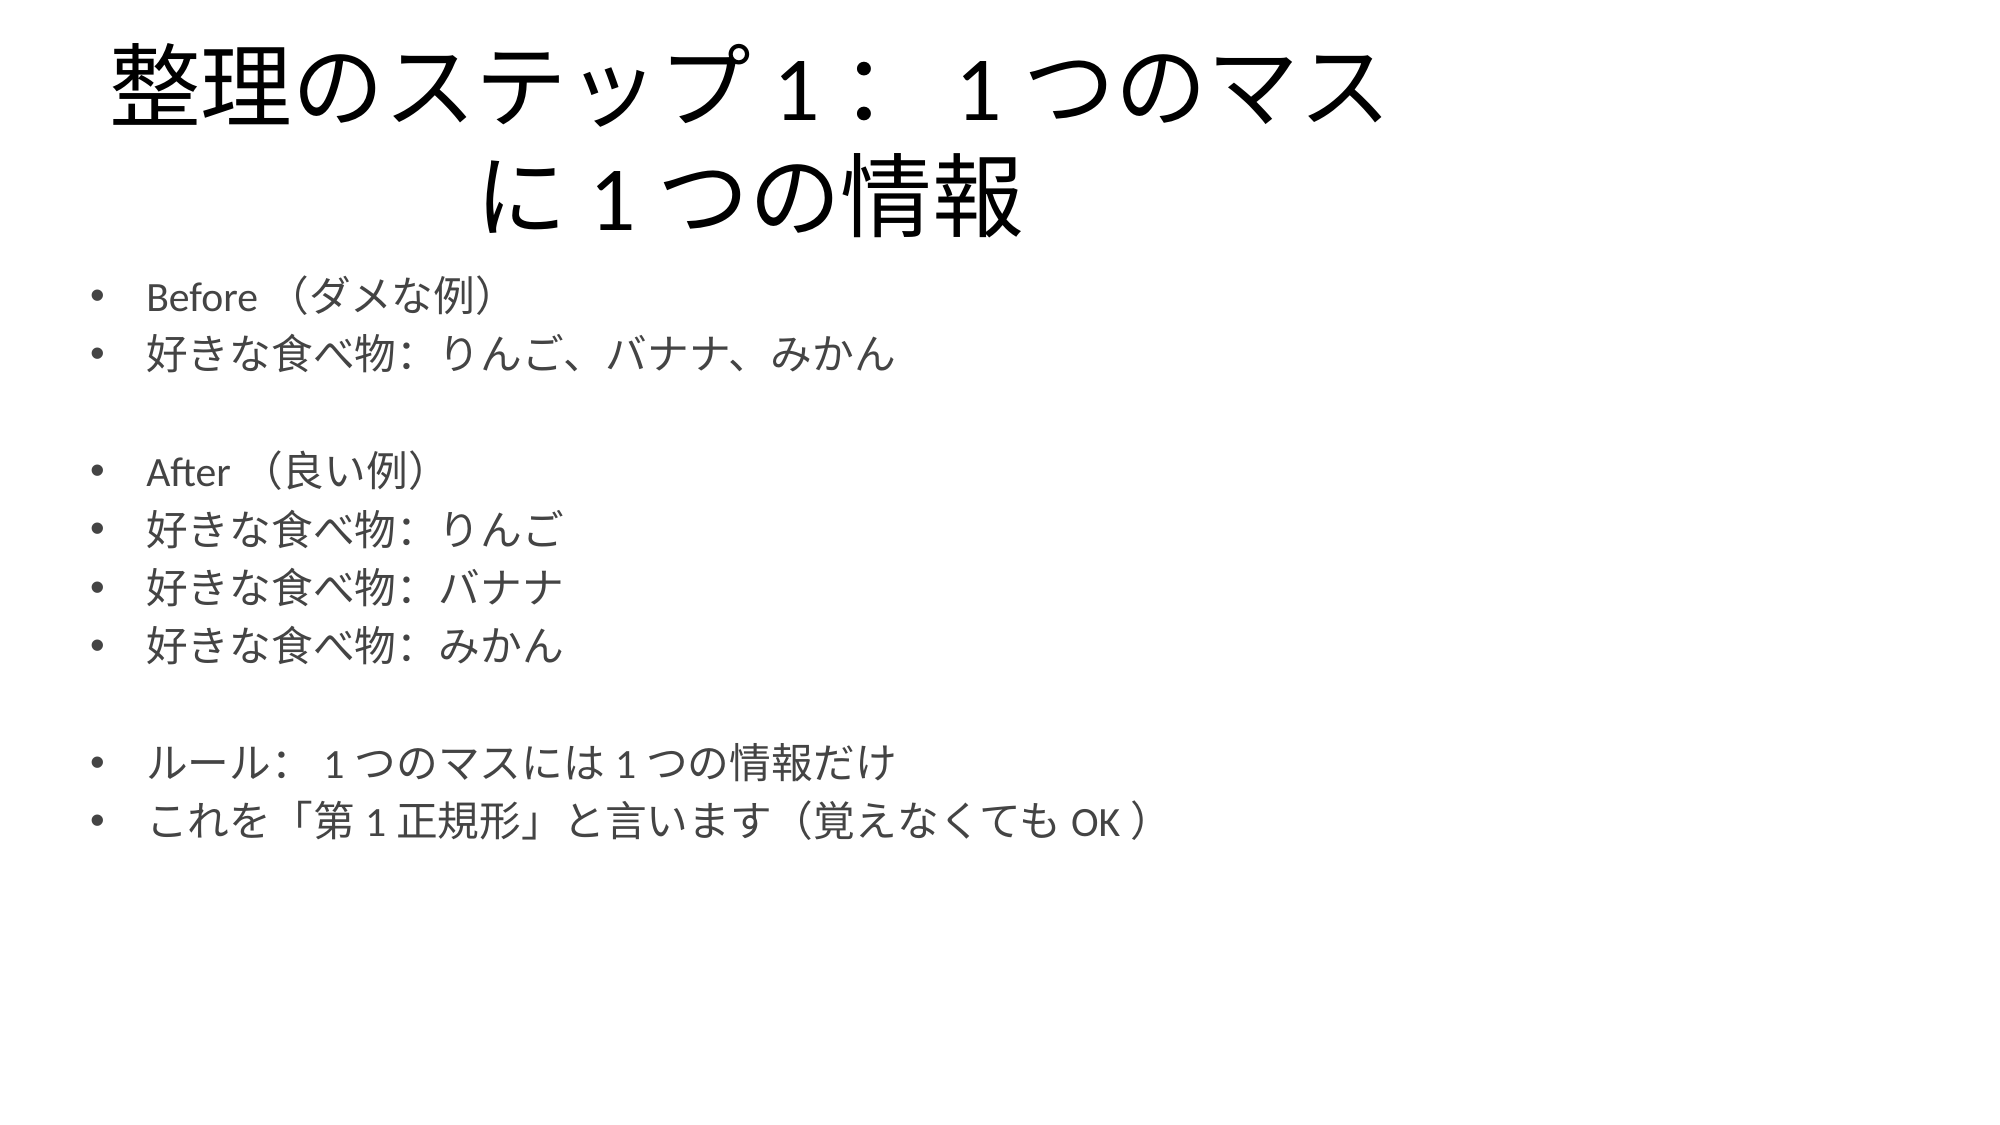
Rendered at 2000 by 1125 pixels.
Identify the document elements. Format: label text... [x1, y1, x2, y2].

list Before（ダメな例） 好きな食べ物：りんご、バナナ、みかん After（良い例） 好きな食べ物：りんご 好きな食べ物：バナナ 好きな食べ物：みかん ルール：1つのマスには1つの情報だけ これを「第1正規形」と言います（覚えなくてもOK） [75, 262, 1425, 1005]
title 整理のステップ1：1つのマスに1つの情報 [75, 45, 1425, 233]
